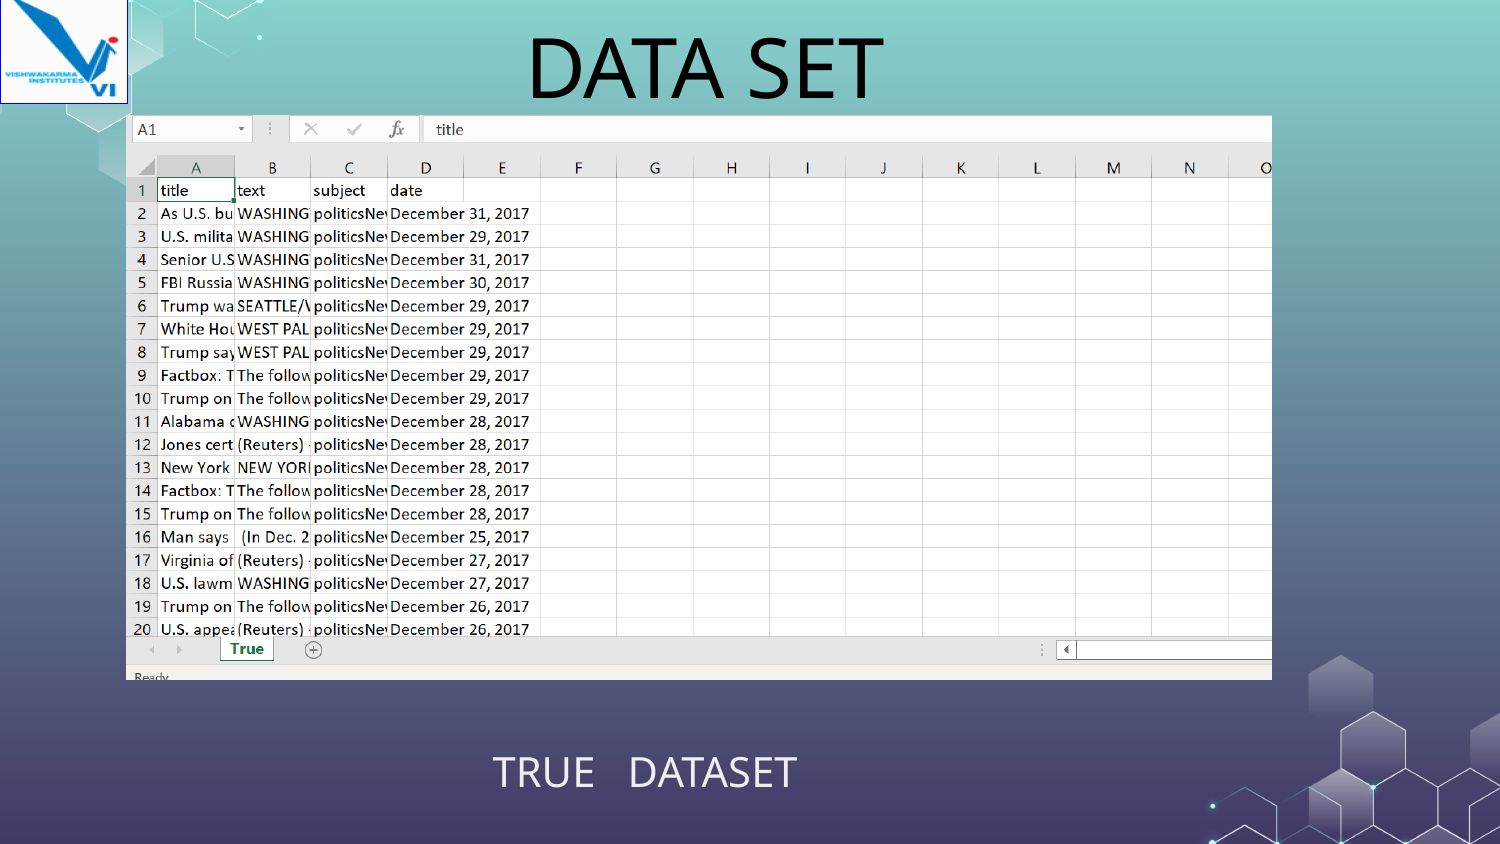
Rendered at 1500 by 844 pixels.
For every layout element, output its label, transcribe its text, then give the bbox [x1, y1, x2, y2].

picture [0, 0, 127, 103]
title DATA SET [126, 0, 1377, 111]
subtitle TRUE DATASET [477, 699, 1075, 844]
picture [0, 104, 1500, 844]
